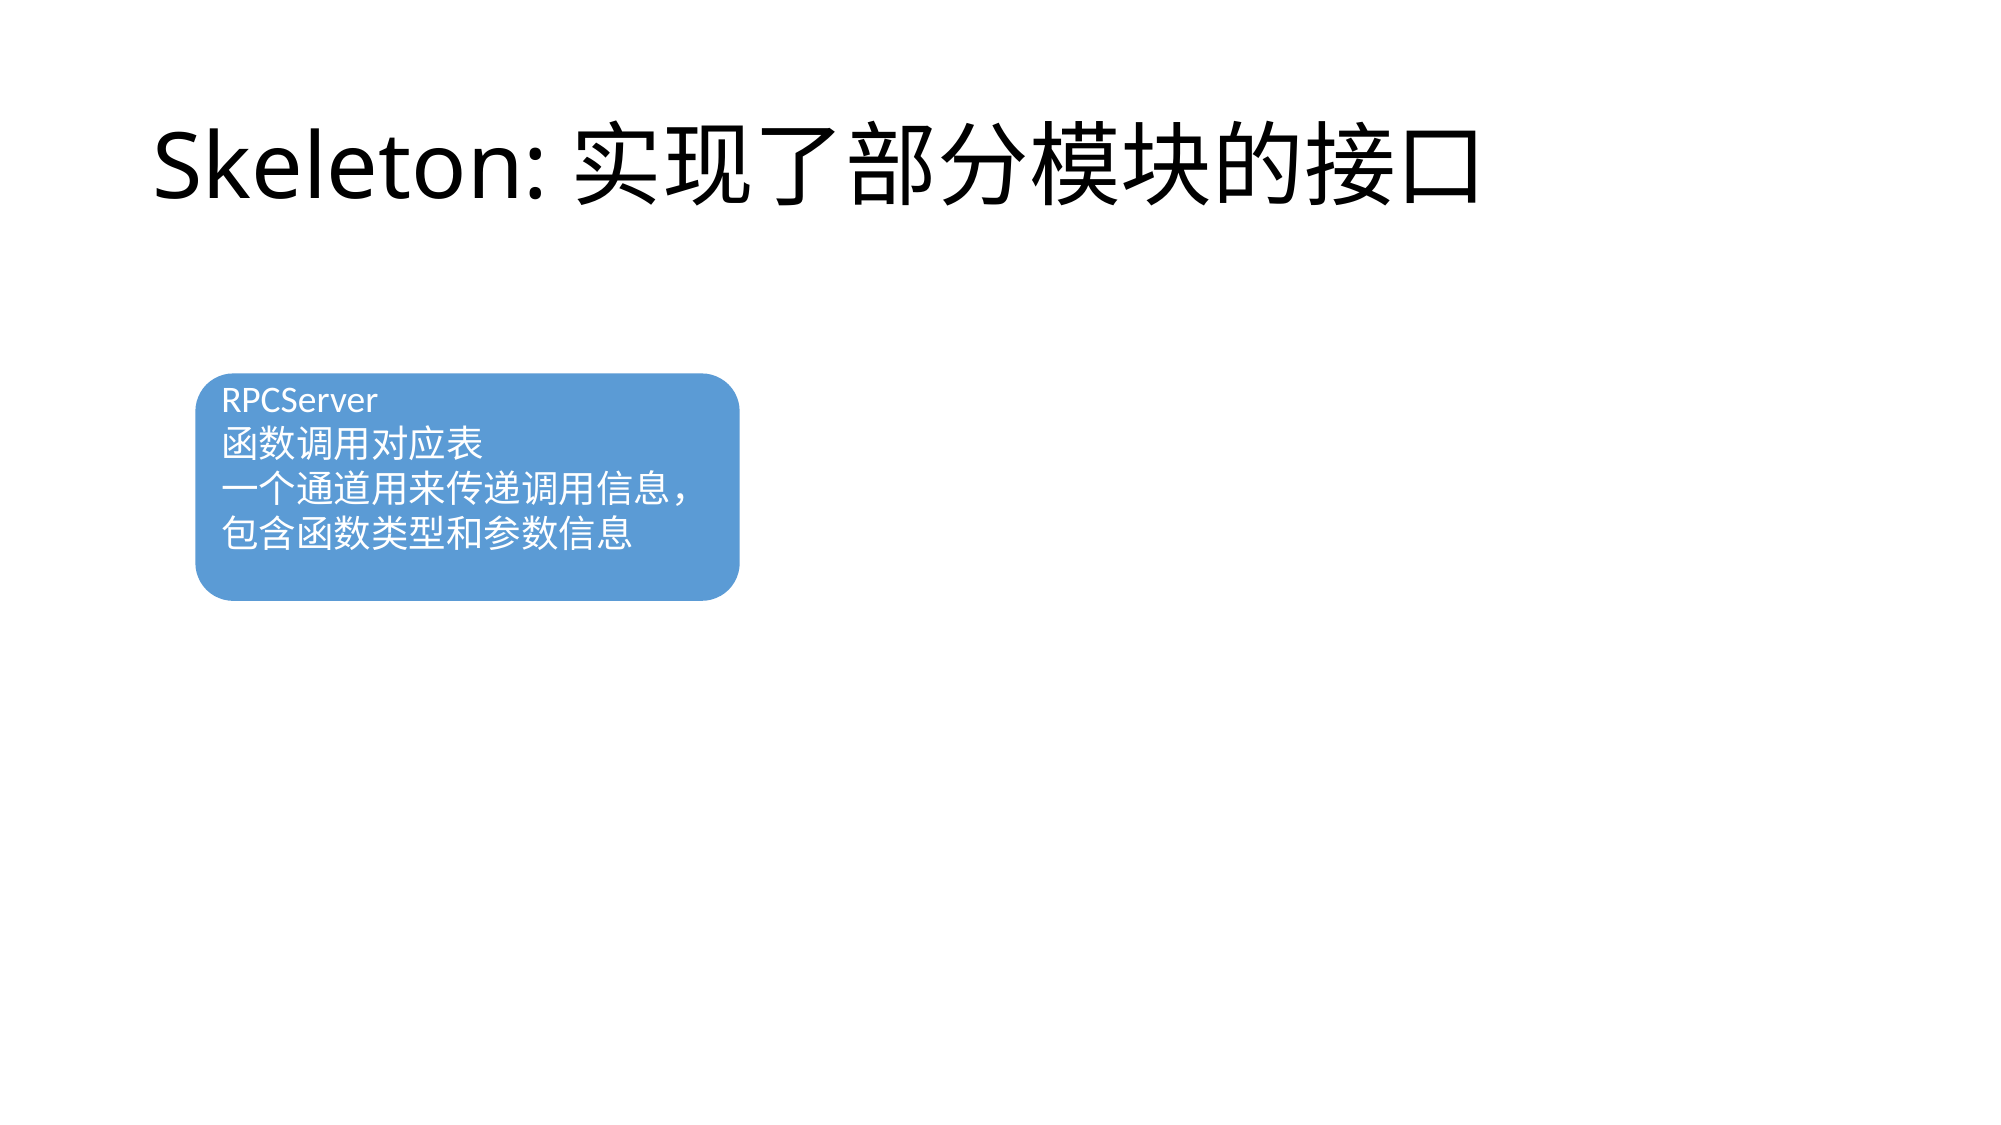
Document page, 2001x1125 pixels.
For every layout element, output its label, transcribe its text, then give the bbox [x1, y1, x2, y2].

title Skeleton:实现了部分模块的接口 [137, 59, 1863, 278]
text_box RPCServer 函数调用对应表 一个通道用来传递调用信息，包含函数类型和参数信息 [194, 372, 741, 602]
